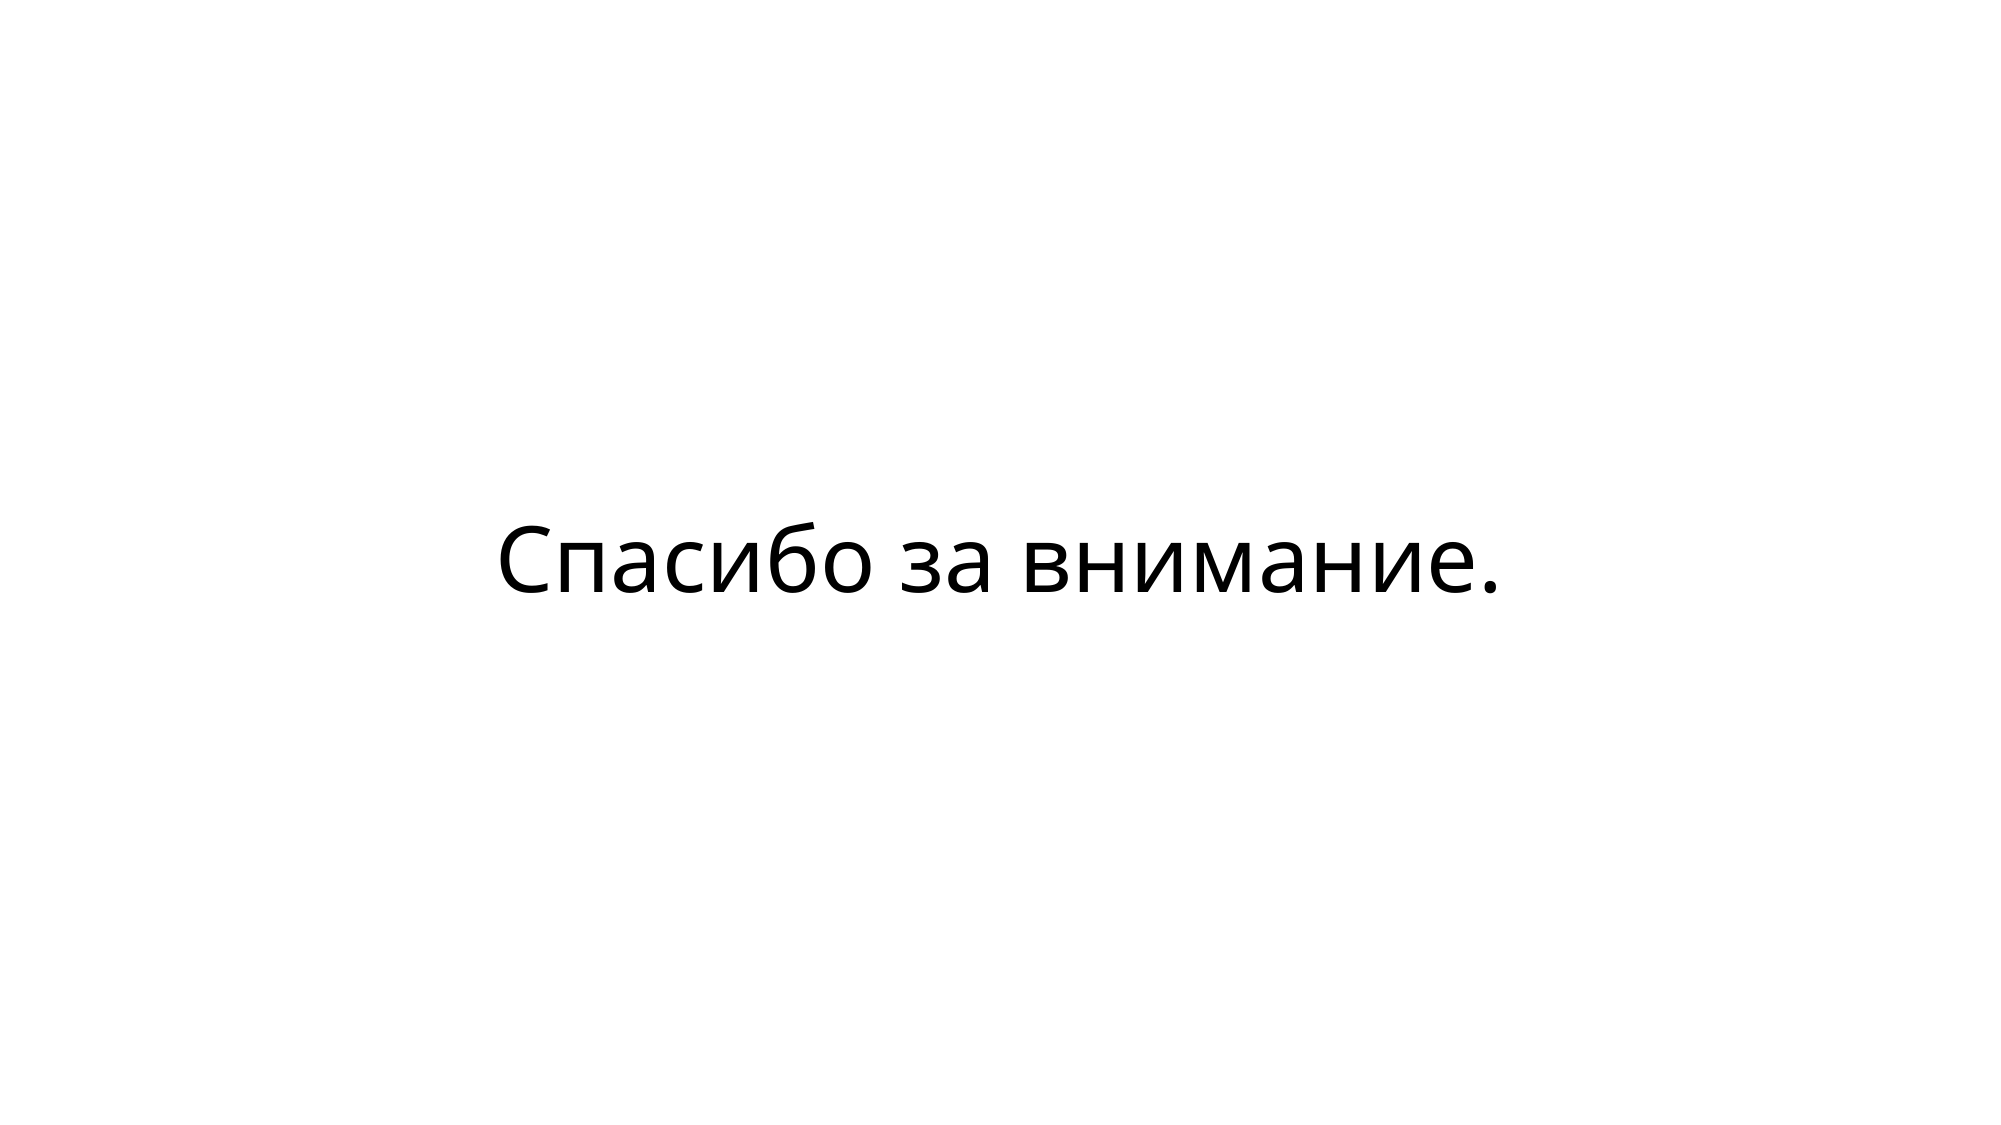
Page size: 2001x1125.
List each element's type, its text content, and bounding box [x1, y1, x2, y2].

title Спасибо за внимание. [137, 453, 1863, 672]
